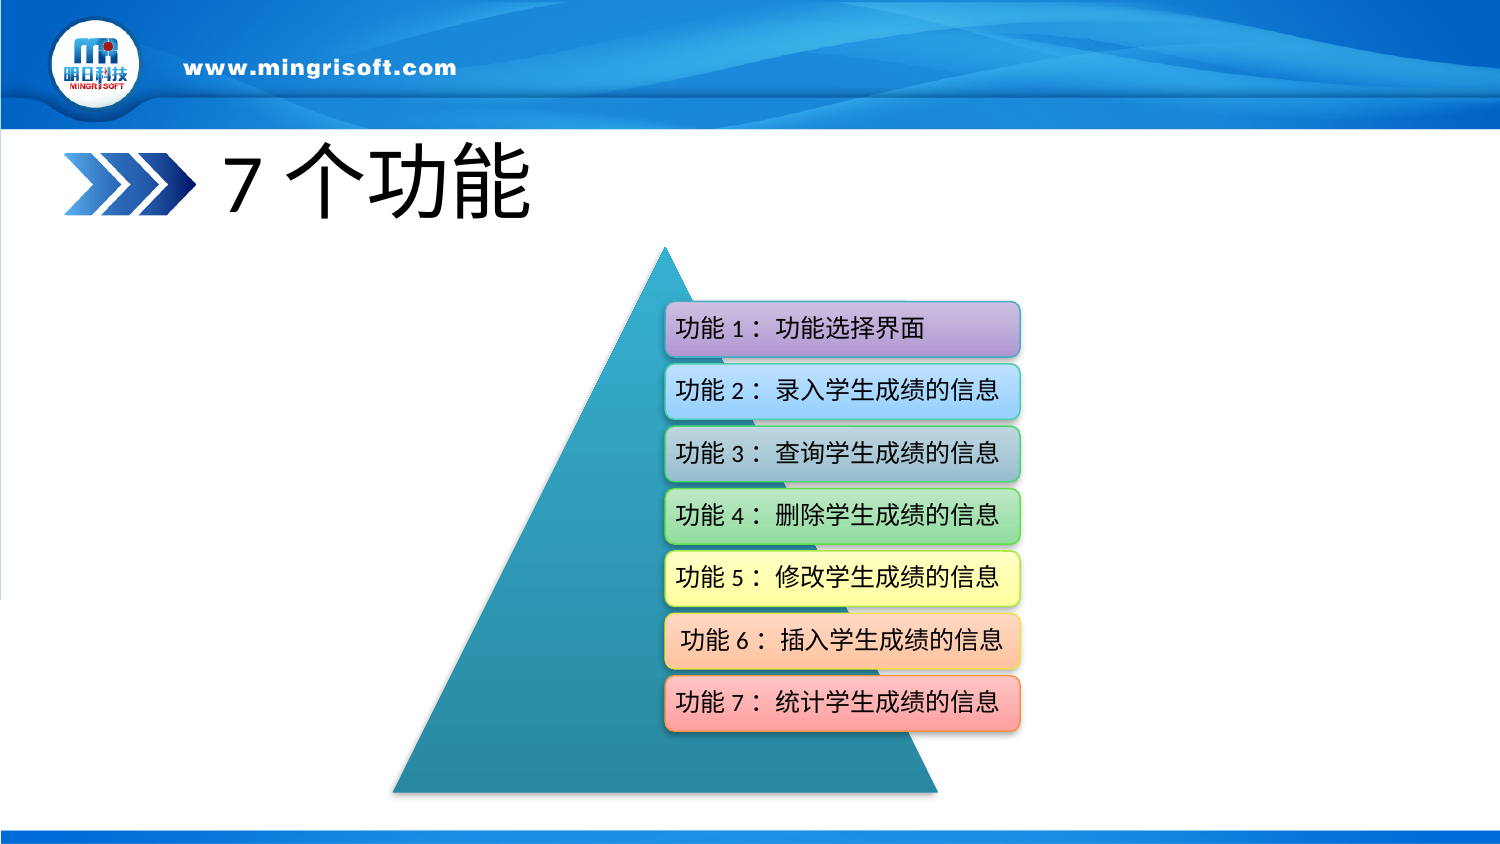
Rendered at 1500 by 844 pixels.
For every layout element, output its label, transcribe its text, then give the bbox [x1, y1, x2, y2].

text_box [206, 246, 1207, 793]
text_box 7个功能 [206, 109, 1319, 250]
picture [0, 0, 1500, 844]
